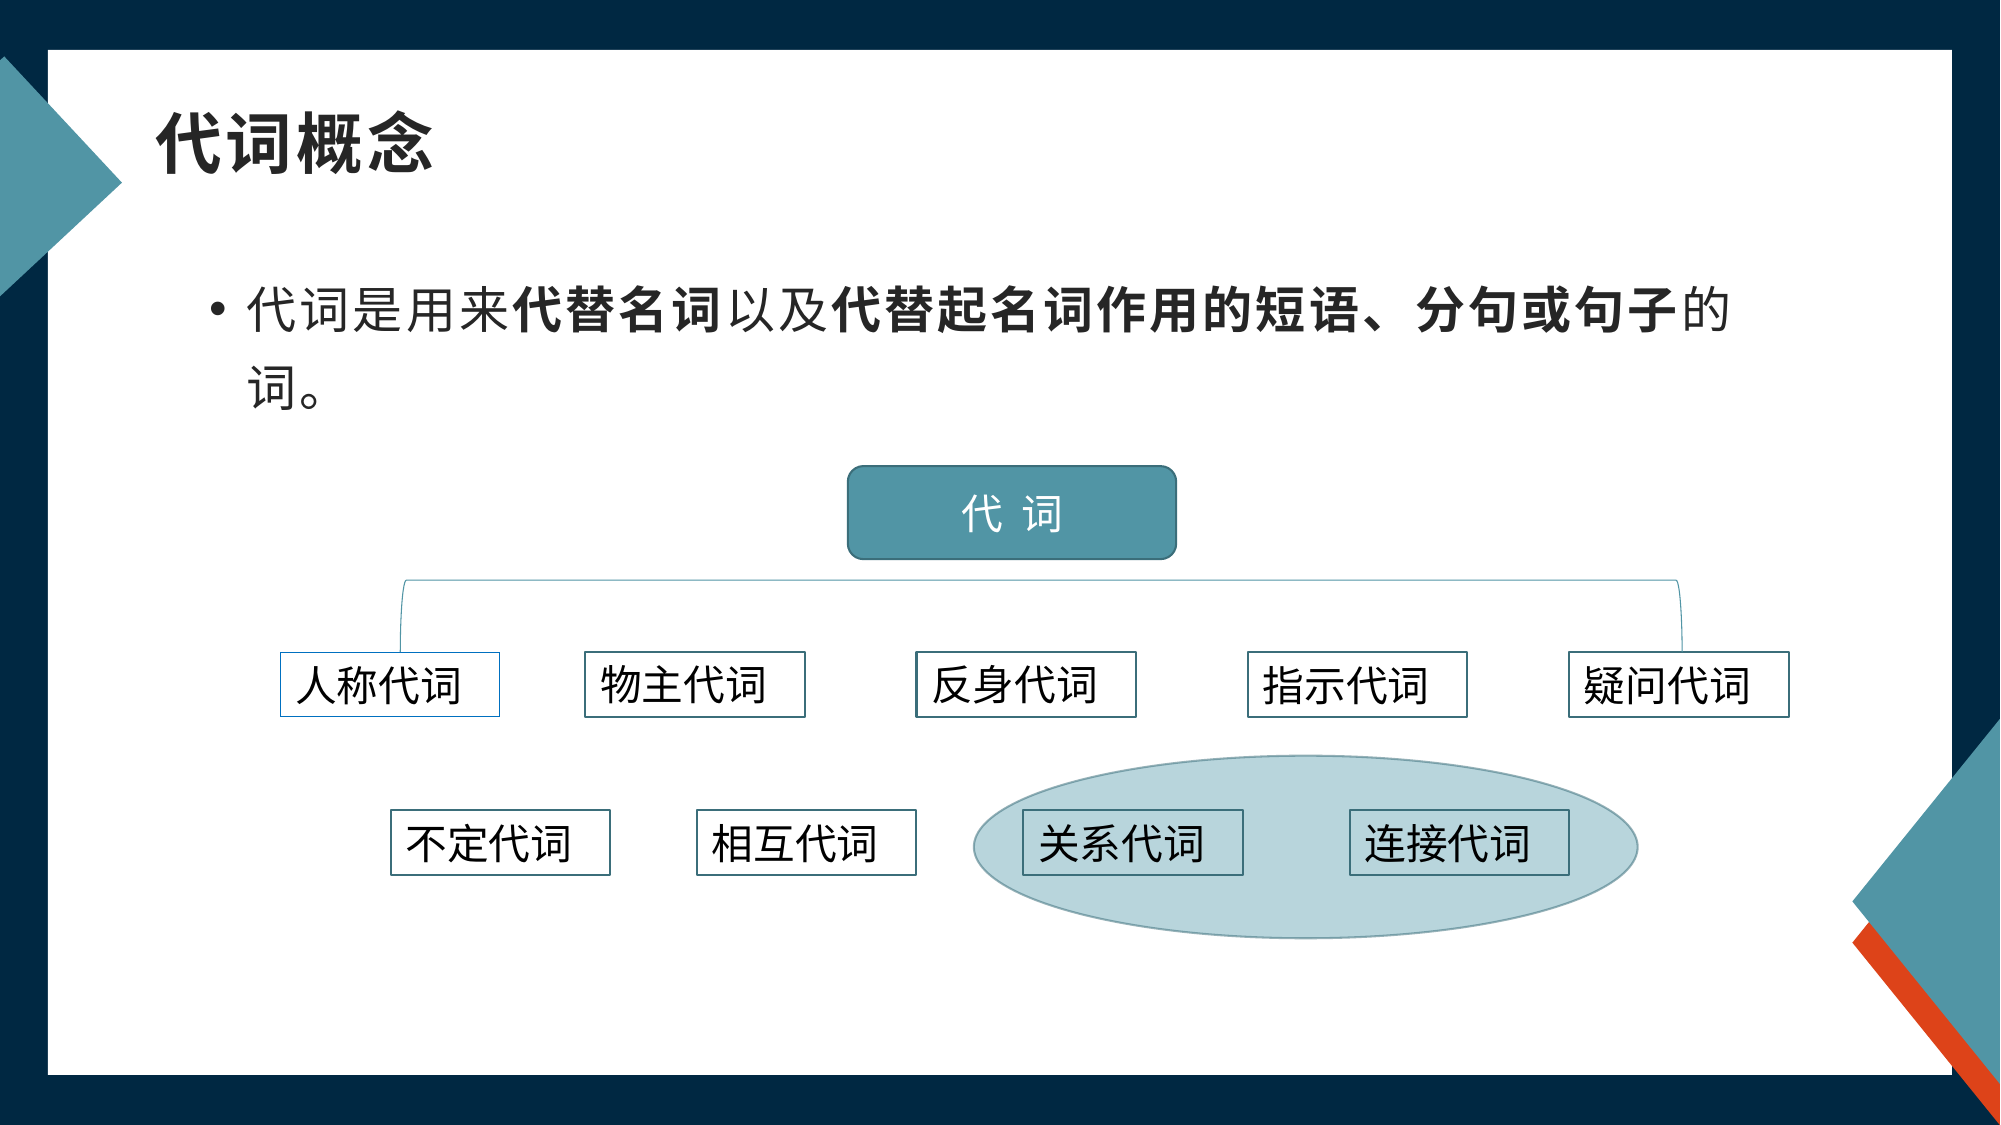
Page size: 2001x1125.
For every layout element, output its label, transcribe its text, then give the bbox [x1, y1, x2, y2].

text_box 指示代词 [1248, 653, 1468, 717]
text_box 人称代词 [280, 652, 500, 717]
text_box 疑问代词 [1569, 652, 1789, 717]
text_box [399, 579, 1683, 653]
title 代词概念 [138, 82, 1718, 201]
text_box 不定代词 [390, 810, 611, 875]
text_box 连接代词 [1349, 810, 1570, 875]
text_box 关系代词 [1023, 810, 1243, 875]
list 代词是用来代替名词以及代替起名词作用的短语、分句或句子的词。 [192, 260, 1772, 826]
text_box 物主代词 [585, 653, 805, 717]
text_box 代 词 [846, 465, 1178, 561]
text_box 反身代词 [916, 653, 1136, 717]
text_box [972, 826, 1639, 940]
text_box 相互代词 [696, 810, 917, 875]
